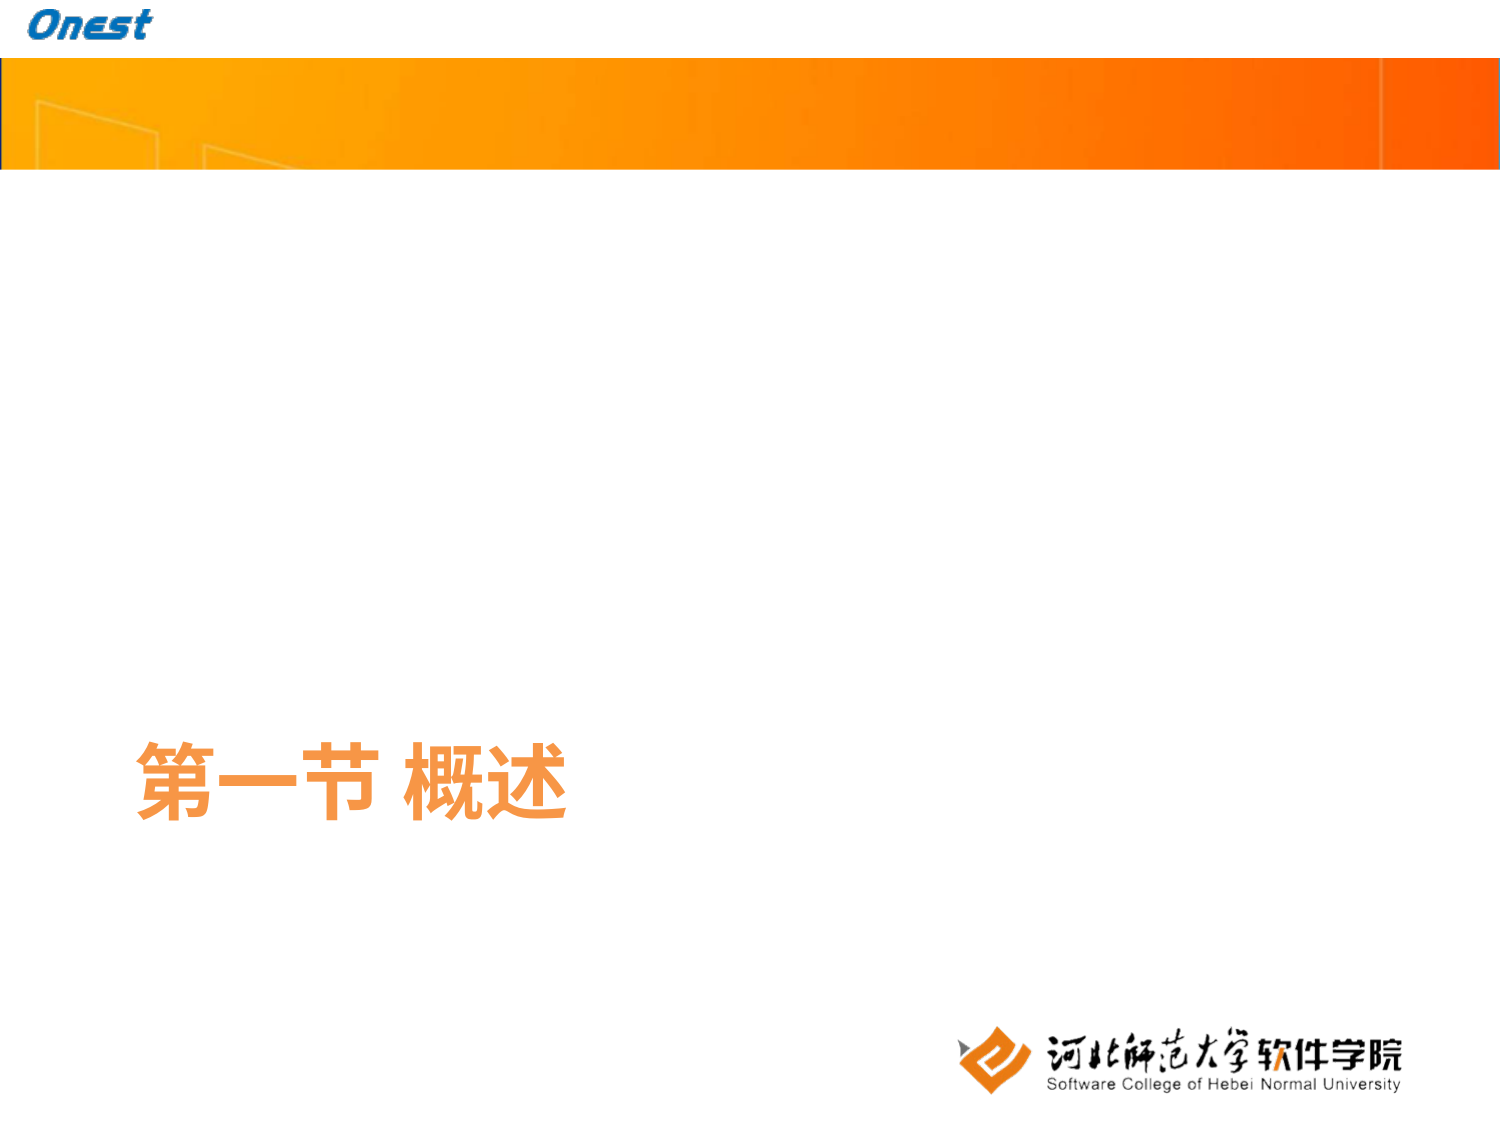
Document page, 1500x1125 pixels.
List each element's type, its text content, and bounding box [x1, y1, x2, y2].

picture [938, 1016, 1420, 1106]
picture [0, 58, 1500, 169]
picture [23, 9, 160, 43]
title 第一节 概述 [118, 722, 1394, 947]
